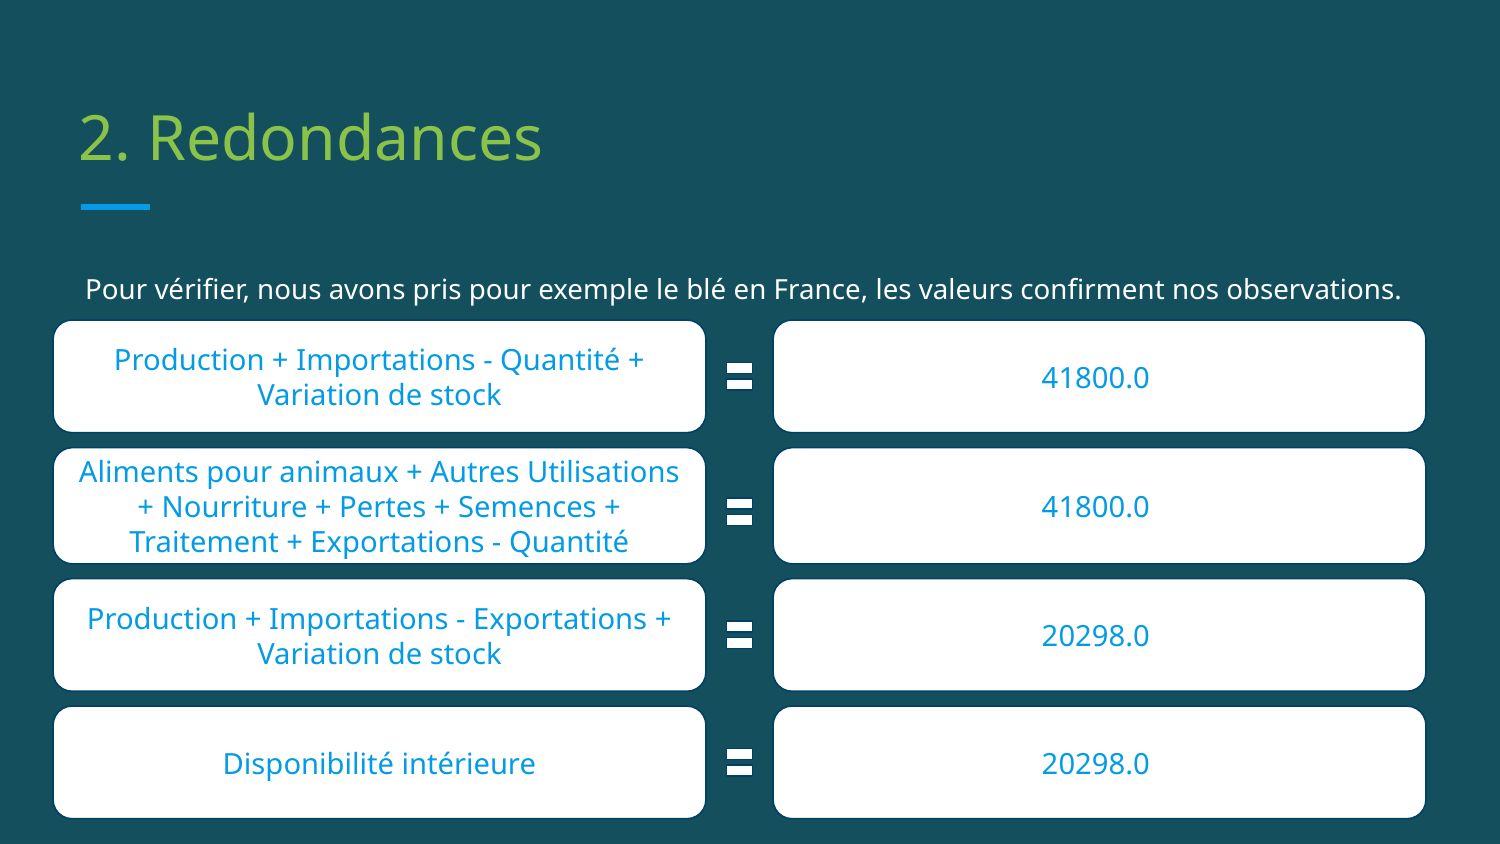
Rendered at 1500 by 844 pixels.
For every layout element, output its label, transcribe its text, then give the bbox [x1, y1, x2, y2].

list Pour vérifier, nous avons pris pour exemple le blé en France, les valeurs confirment nos observations. [53, 244, 1437, 321]
text_box 20298.0 [773, 578, 1426, 692]
text_box [726, 362, 753, 374]
text_box [726, 637, 753, 649]
text_box 41800.0 [773, 447, 1426, 564]
text_box 20298.0 [773, 706, 1426, 819]
text_box [726, 514, 753, 526]
text_box Production + Importations - Quantité + Variation de stock [53, 321, 706, 433]
list Exemple du blé en France : [63, 321, 712, 825]
text_box [726, 379, 753, 391]
text_box Aliments pour animaux + Autres Utilisations + Nourriture + Pertes + Semences + Traitement + Exportations - Quantité [53, 447, 706, 564]
text_box [726, 765, 753, 777]
text_box Disponibilité intérieure [53, 706, 706, 819]
text_box [726, 748, 753, 760]
text_box [726, 497, 753, 509]
text_box 41800.0 [773, 321, 1426, 433]
text_box [726, 621, 753, 633]
title 2. Redondances [63, 75, 1437, 188]
text_box Production + Importations - Exportations + Variation de stock [53, 578, 706, 692]
